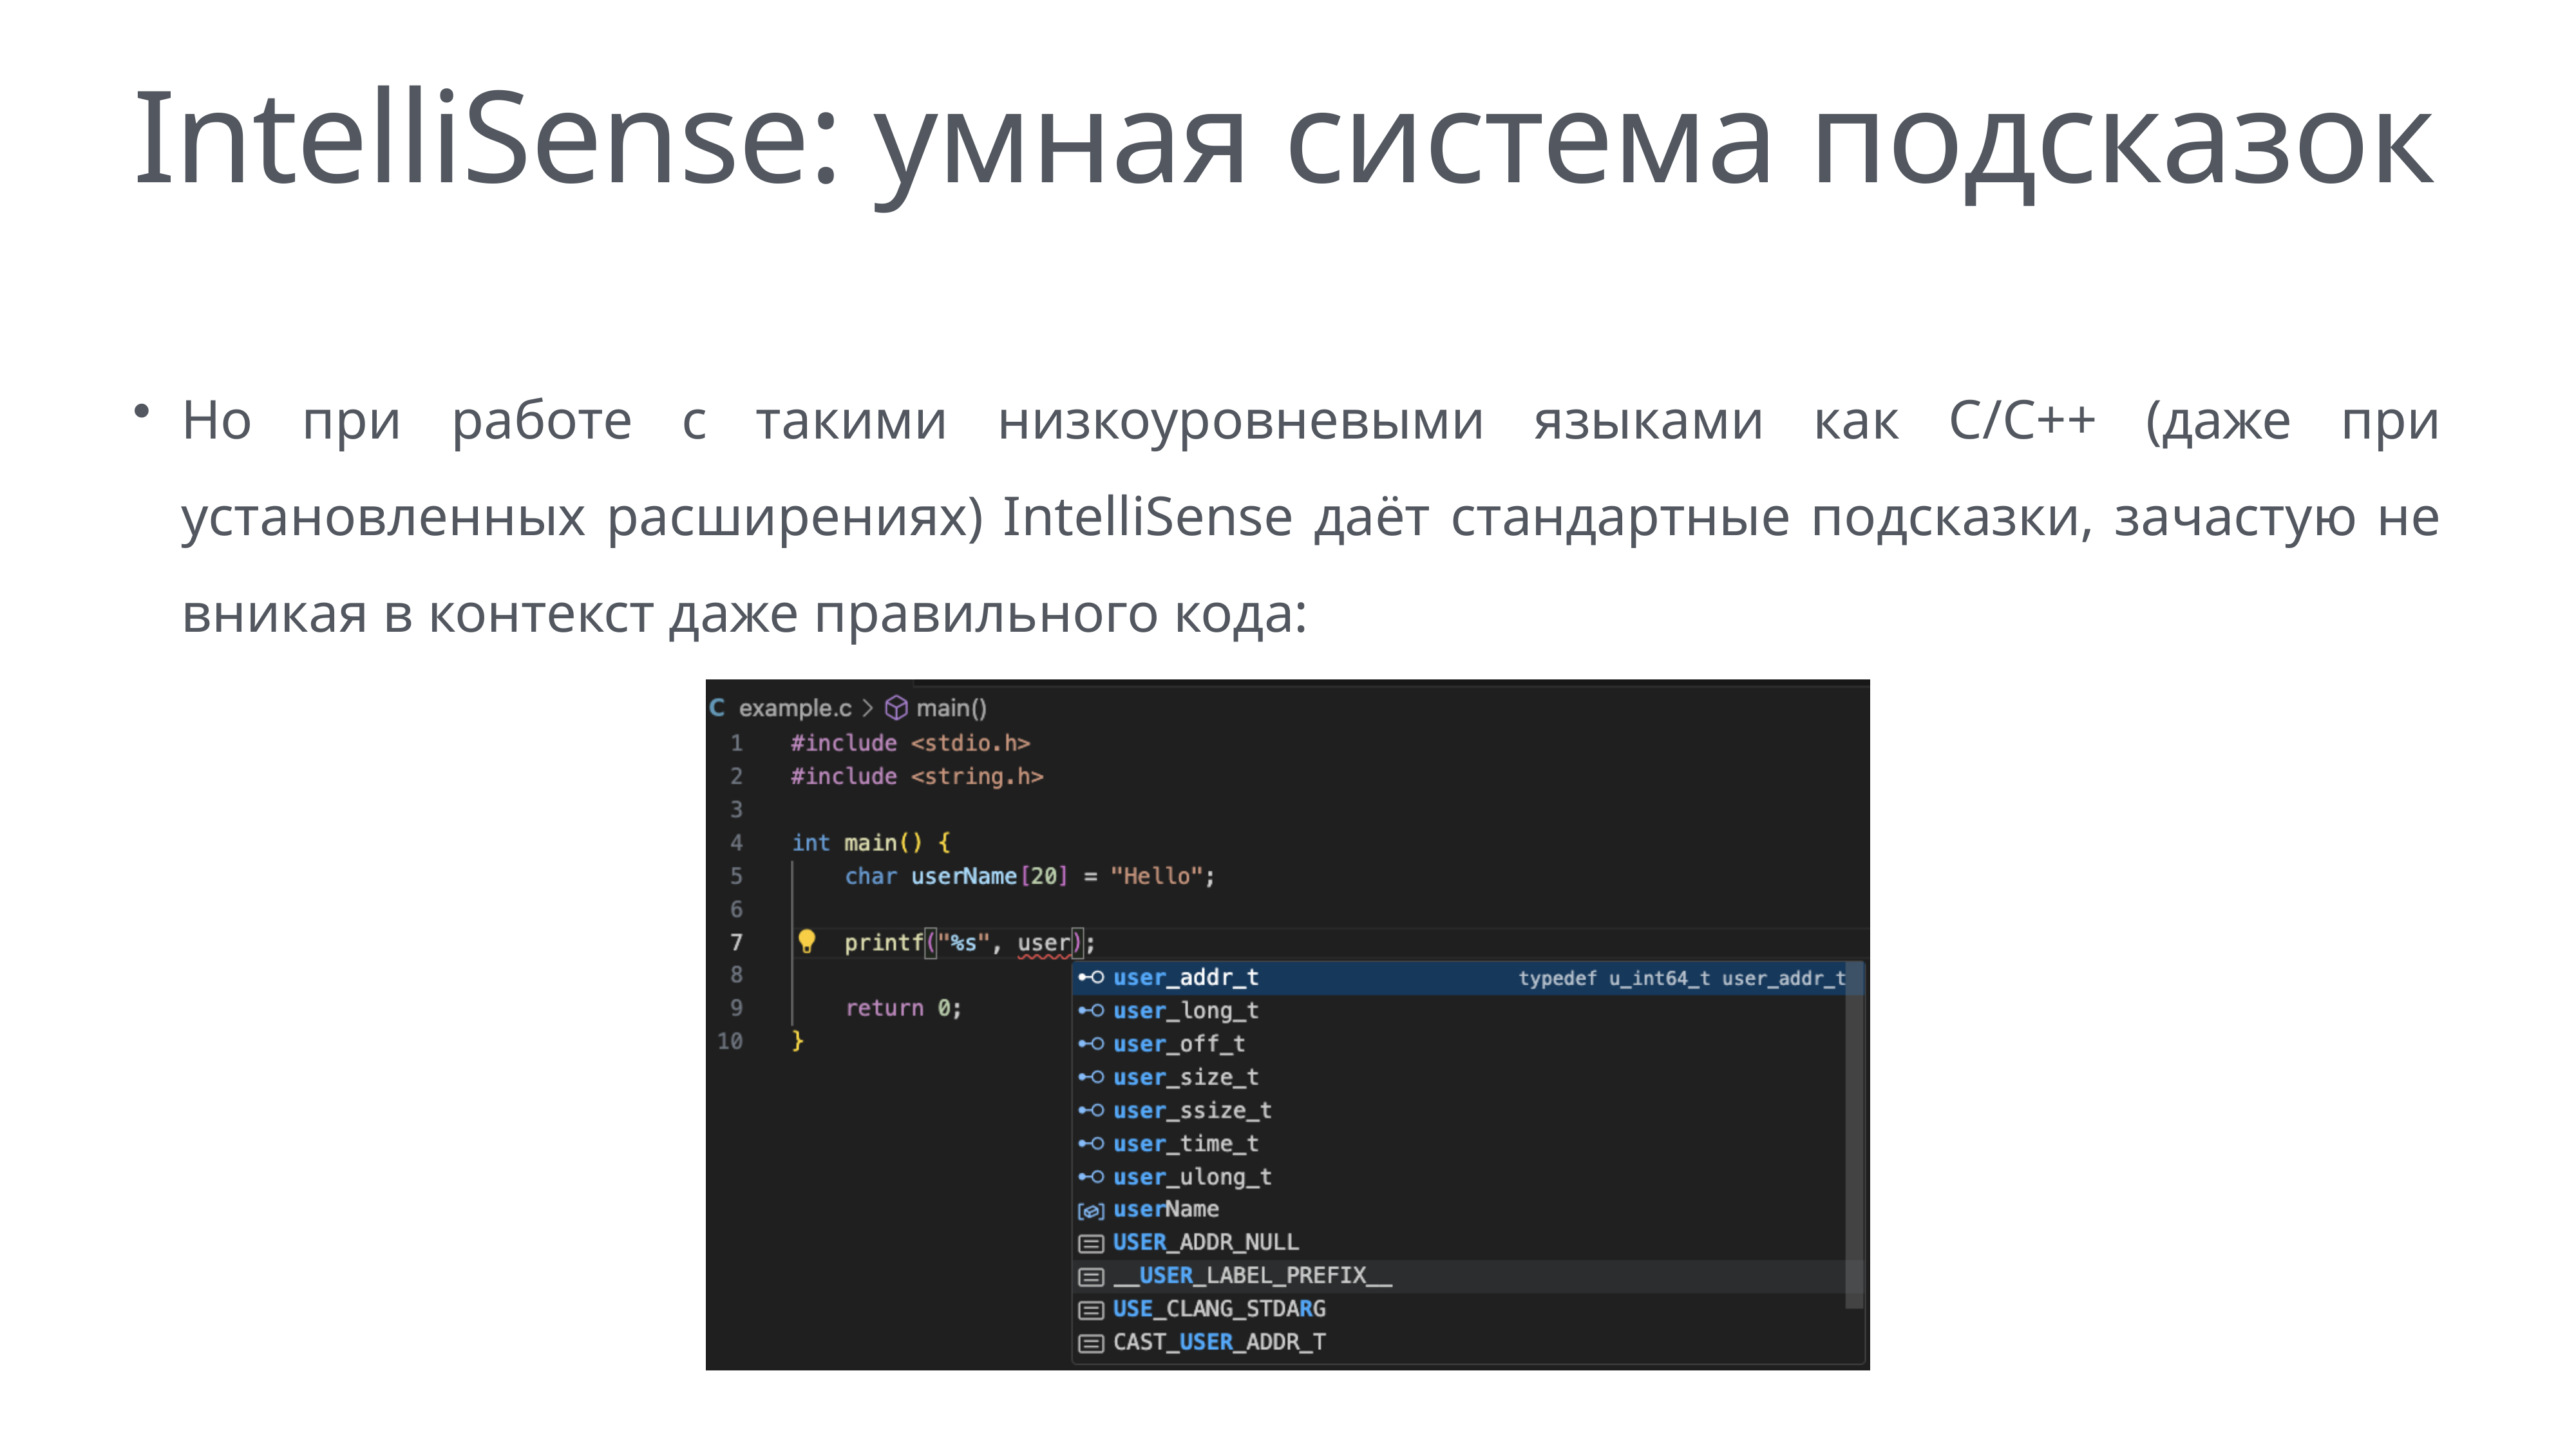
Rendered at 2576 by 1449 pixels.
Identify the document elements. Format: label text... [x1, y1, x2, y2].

picture [706, 679, 1870, 1371]
list Но при работе с такими низкоуровневыми языками как C/C++ (даже при установленных расширениях) IntelliSense даёт стандартные подсказки, зачастую не вникая в контекст даже правильного кода: [127, 347, 2449, 673]
title IntelliSense: умная система подсказок [127, 66, 2449, 246]
